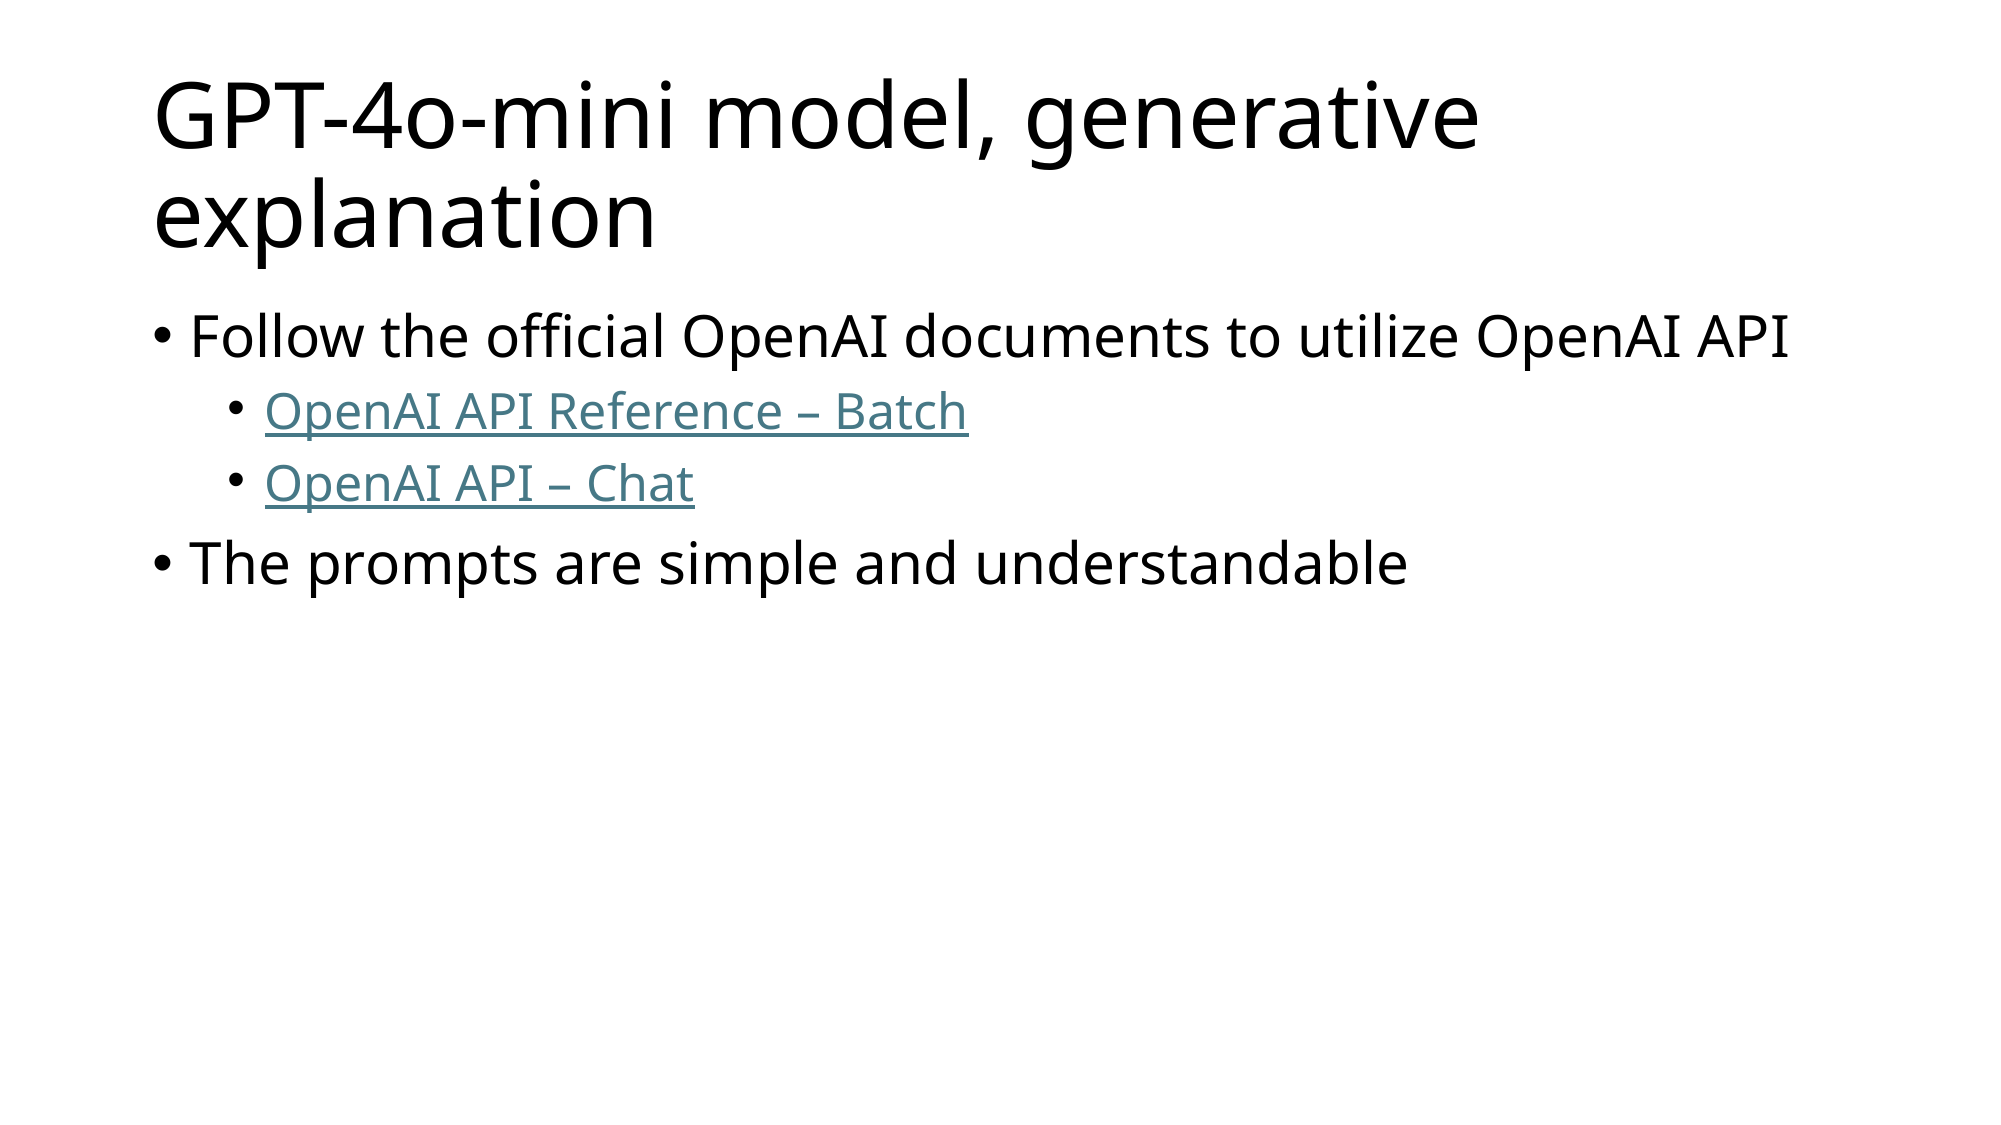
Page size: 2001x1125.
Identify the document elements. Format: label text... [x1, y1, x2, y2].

title GPT-4o-mini model, generative explanation [137, 59, 1863, 278]
list Follow the official OpenAI documents to utilize OpenAI API OpenAI API Reference – Batch OpenAI API – Chat The prompts are simple and understandable [137, 299, 1863, 1014]
